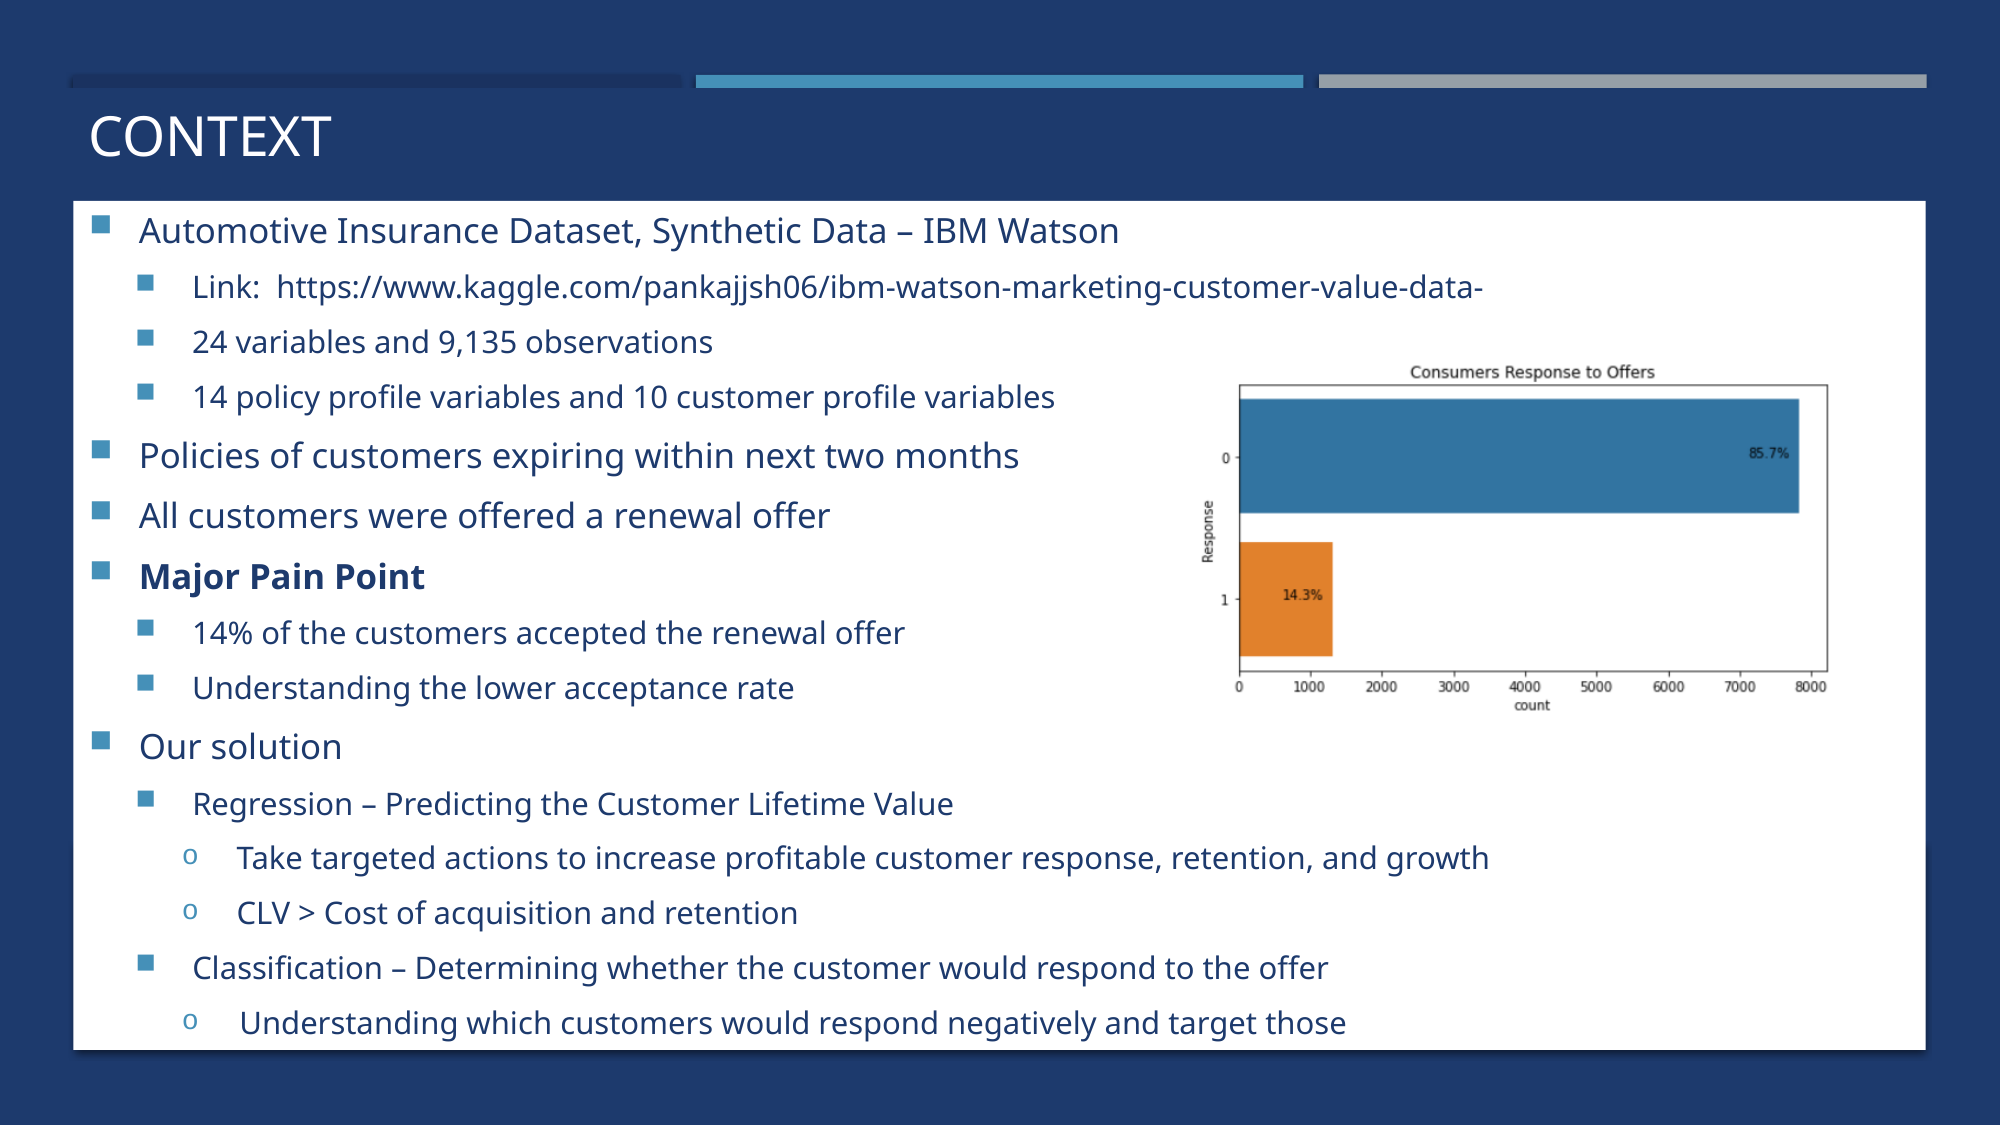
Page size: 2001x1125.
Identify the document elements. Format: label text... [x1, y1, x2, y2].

list Automotive Insurance Dataset, Synthetic Data – IBM Watson Link: https://www.kaggle.com/pankajjsh06/ibm-watson-marketing-customer-value-data- 24 variables and 9,135 observations 14 policy profile variables and 10 customer profile variables Policies of customers expiring within next two months All customers were offered a renewal offer Major Pain Point 14% of the customers accepted the renewal offer Understanding the lower acceptance rate Our solution Regression – Predicting the Customer Lifetime Value Take targeted actions to increase profitable customer response, retention, and growth CLV > Cost of acquisition and retention Classification – Determining whether the customer would respond to the offer Understanding which customers would respond negatively and target those [73, 200, 1926, 1050]
title Context [73, 93, 1926, 175]
text_box [0, 86, 2000, 1125]
picture [1160, 347, 1881, 725]
